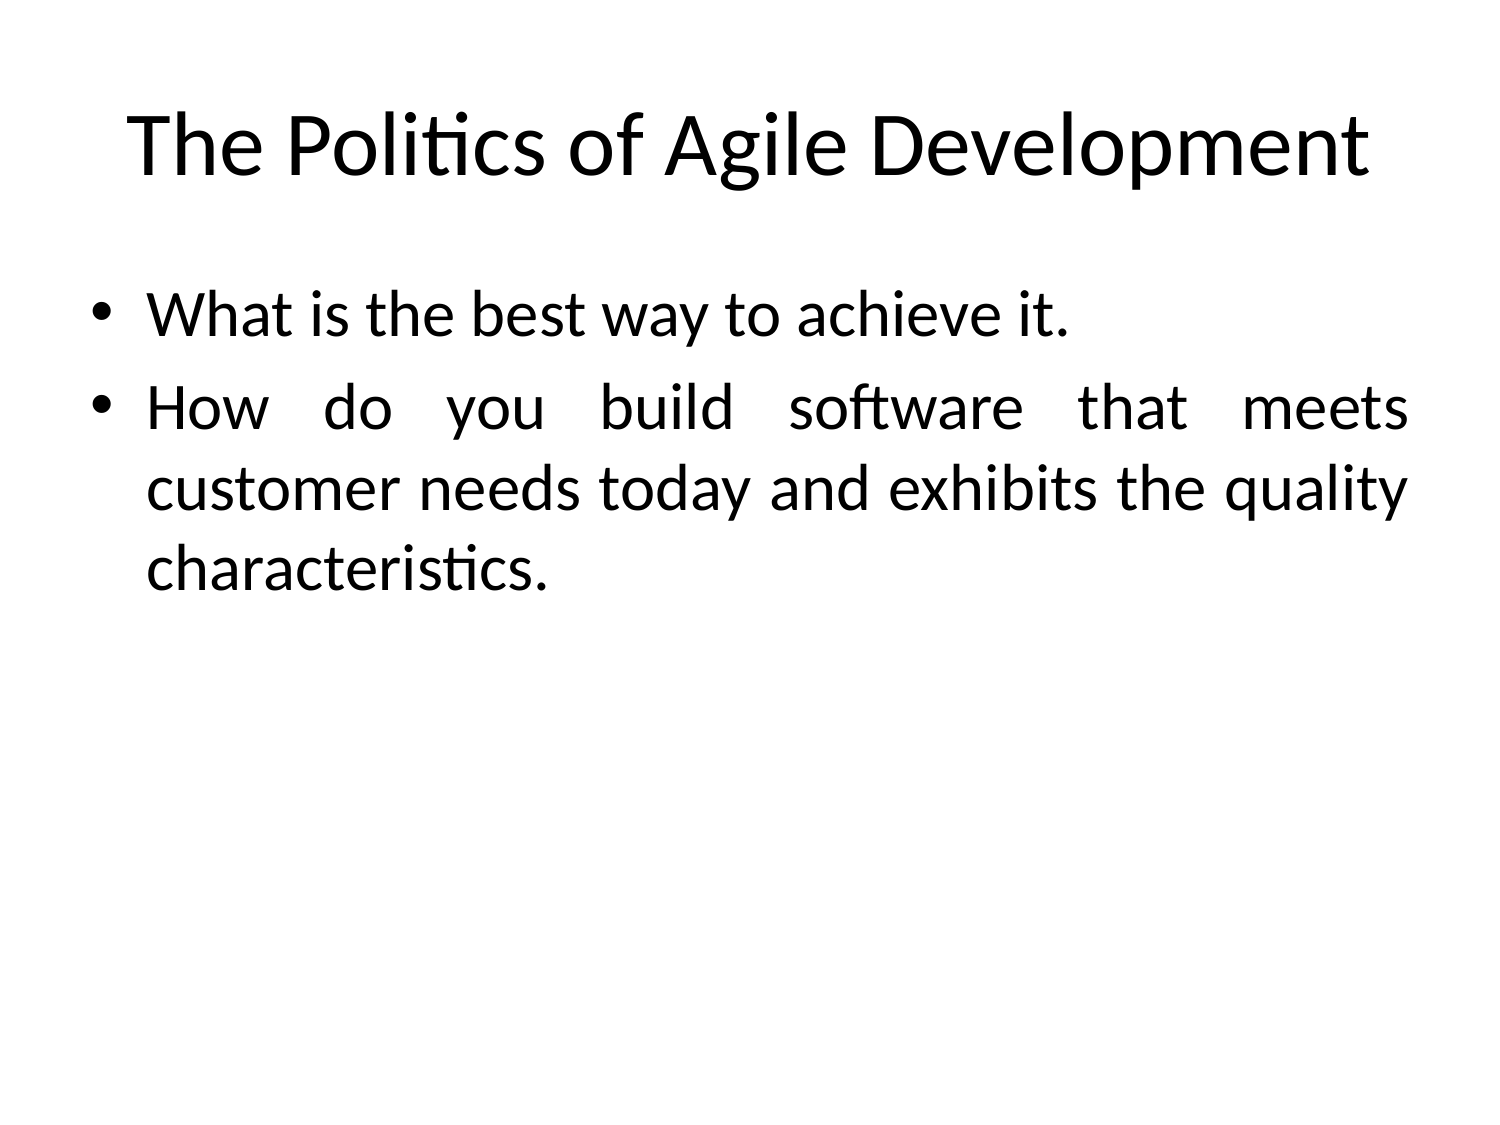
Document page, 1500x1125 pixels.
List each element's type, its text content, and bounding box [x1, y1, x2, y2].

title The Politics of Agile Development [75, 45, 1425, 233]
list What is the best way to achieve it. How do you build software that meets customer needs today and exhibits the quality characteristics. [75, 262, 1425, 1005]
